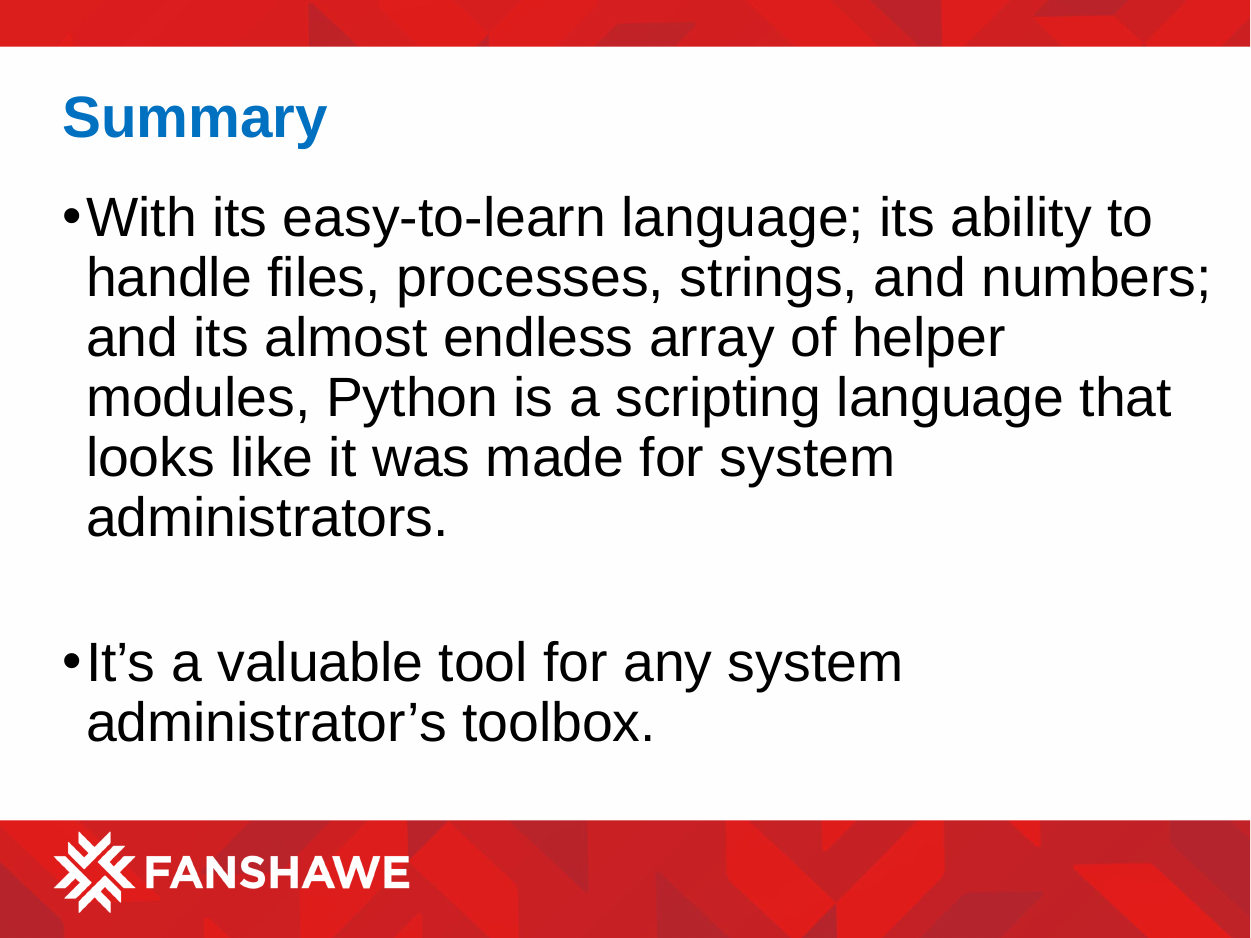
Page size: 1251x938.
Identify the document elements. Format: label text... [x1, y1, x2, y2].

picture [0, 0, 1251, 938]
list With its easy-to-learn language; its ability to handle files, processes, strings, and numbers; and its almost endless array of helper modules, Python is a scripting language that looks like it was made for system administrators. It’s a valuable tool for any system administrator’s toolbox. [47, 180, 1233, 857]
title Summary [47, 80, 1164, 156]
